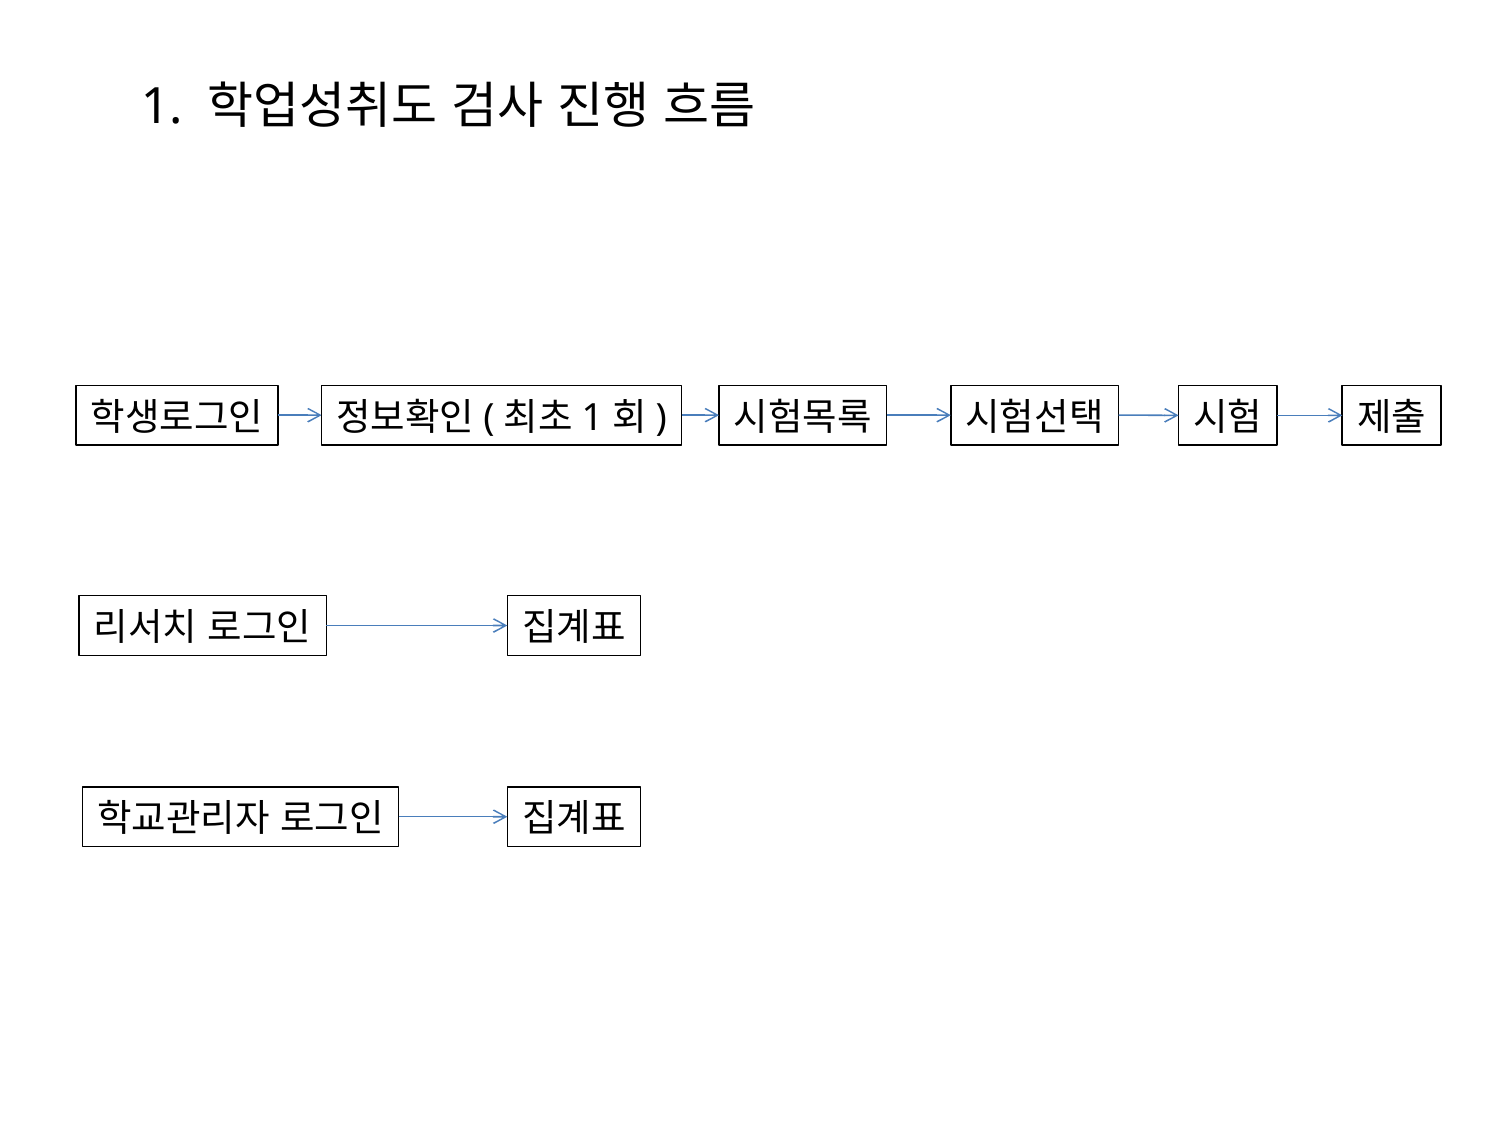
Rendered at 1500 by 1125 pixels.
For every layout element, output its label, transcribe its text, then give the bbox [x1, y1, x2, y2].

text_box 시험목록 [717, 383, 889, 447]
text_box 제출 [1340, 383, 1443, 447]
text_box 집계표 [505, 594, 643, 657]
text_box 학생로그인 [74, 383, 280, 447]
text_box 학교관리자 로그인 [80, 785, 401, 849]
text_box 정보확인(최초1회) [320, 383, 684, 447]
text_box 리서치 로그인 [77, 594, 328, 657]
text_box 집계표 [505, 785, 643, 849]
text_box 시험 [1176, 383, 1279, 447]
text_box 시험선택 [949, 383, 1121, 447]
text_box 1. 학업성취도 검사 진행 흐름 [126, 66, 771, 142]
